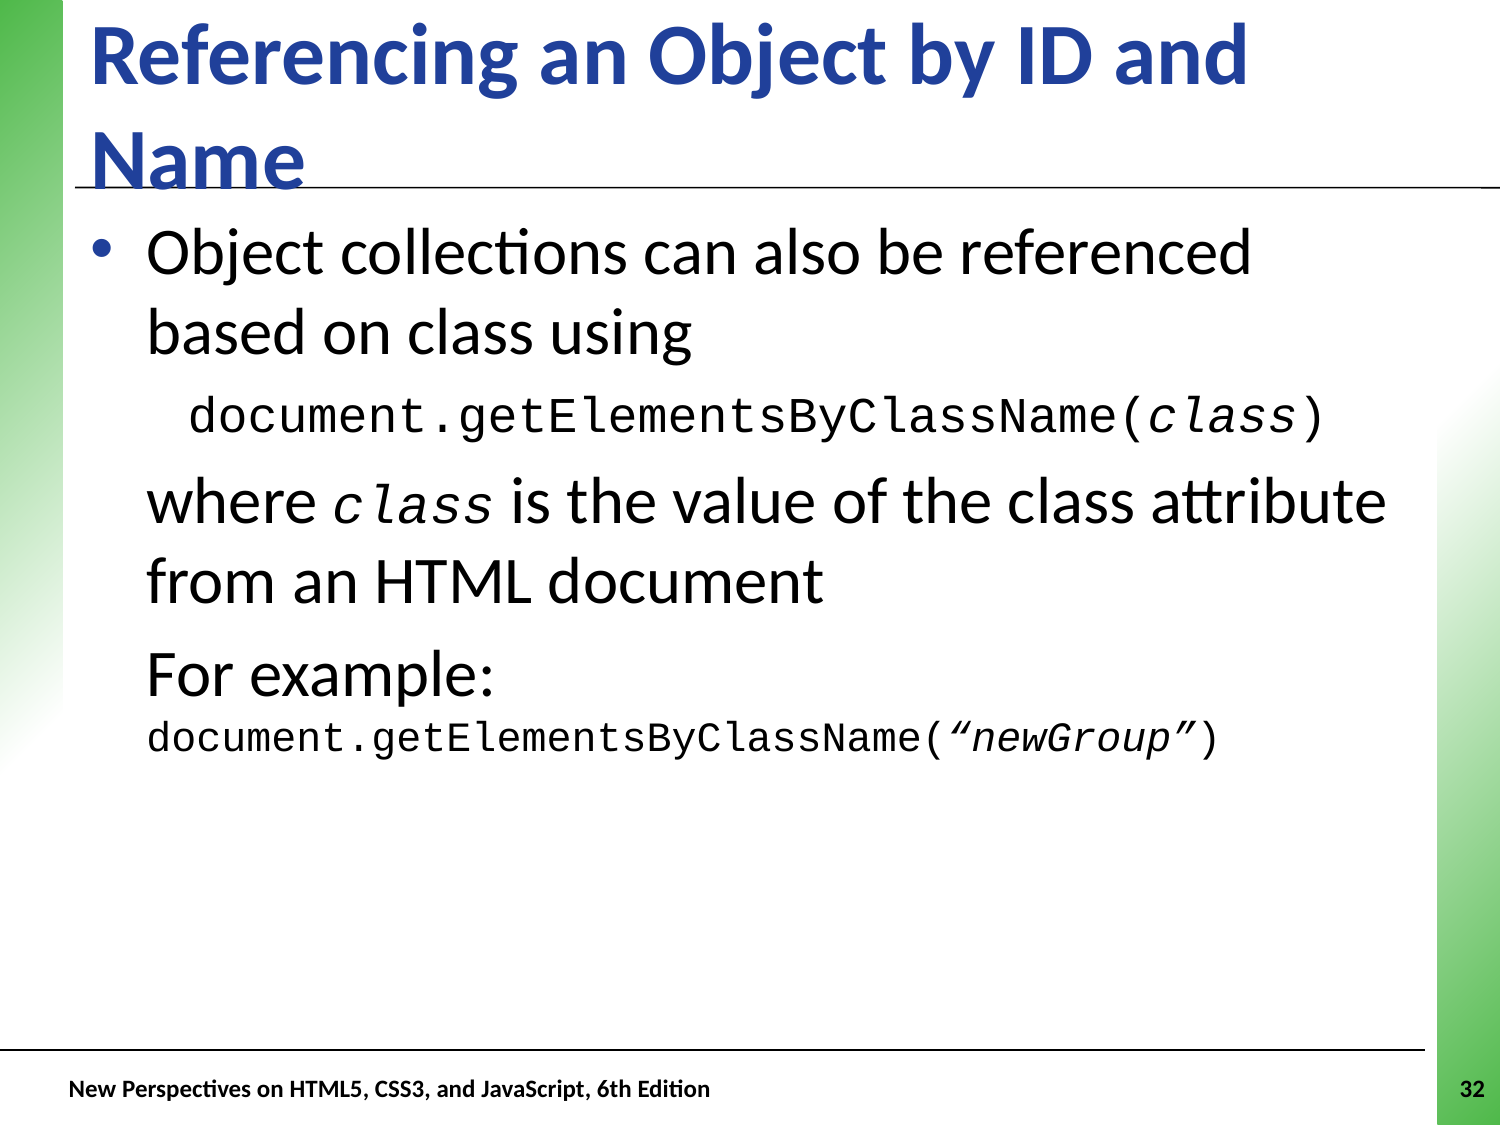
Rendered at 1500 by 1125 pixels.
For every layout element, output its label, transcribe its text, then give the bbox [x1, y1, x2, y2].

title Referencing an Object by ID and Name [74, 24, 1438, 181]
list Object collections can also be referenced based on class using document.getElementsByClassName(class) where class is the value of the class attribute from an HTML document For example: document.getElementsByClassName(“newGroup”) [74, 199, 1438, 1006]
footer New Perspectives on HTML5, CSS3, and JavaScript, 6th Edition [48, 1050, 1399, 1125]
slide_number 32 [1412, 1050, 1500, 1125]
